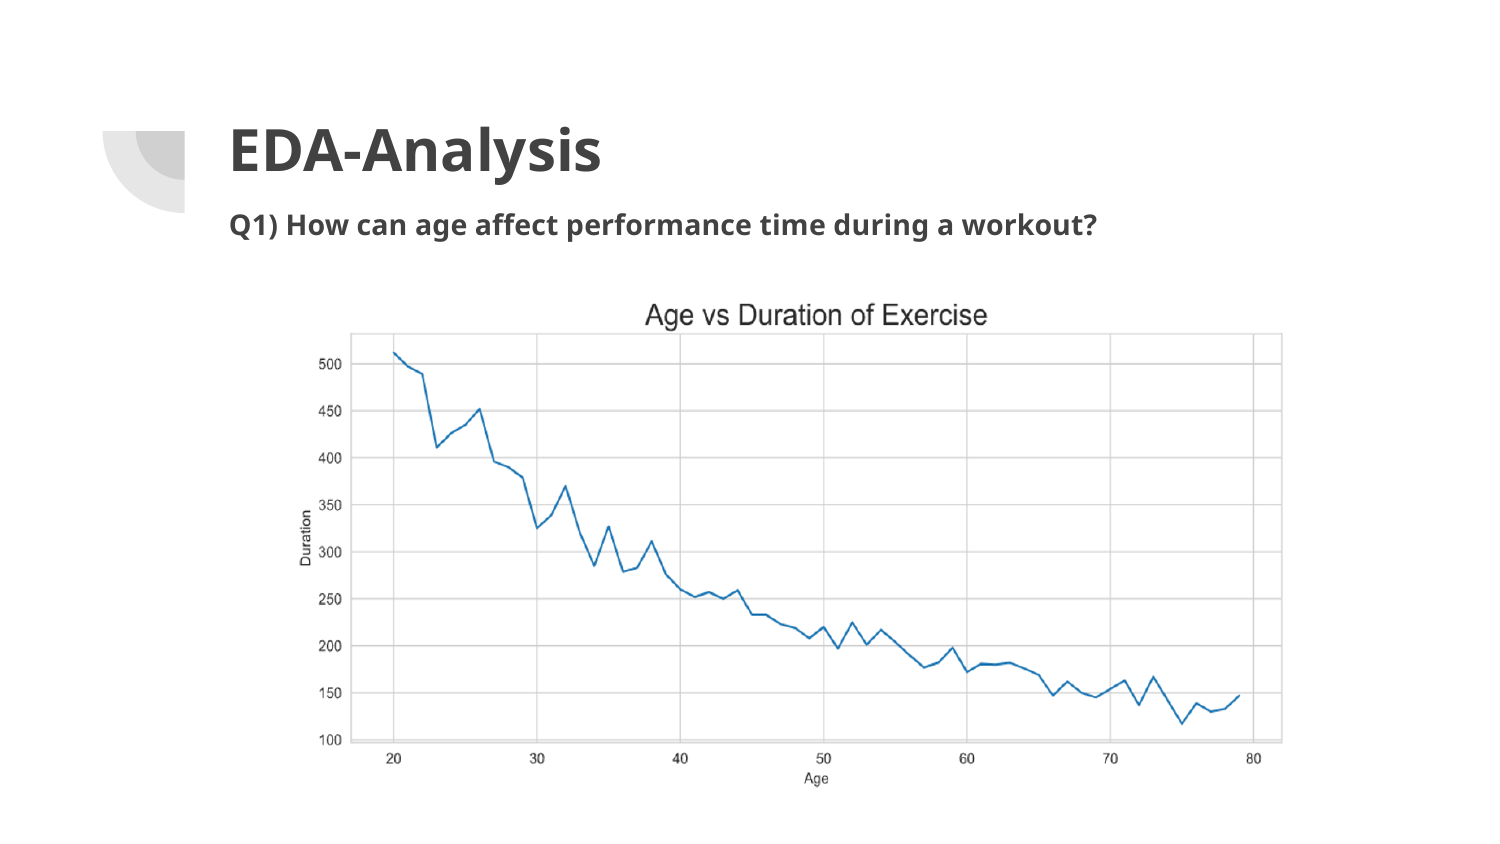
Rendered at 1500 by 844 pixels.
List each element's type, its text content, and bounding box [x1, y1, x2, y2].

title EDA-Analysis [213, 98, 1368, 191]
picture [289, 291, 1292, 798]
title Q1) How can age affect performance time during a workout? [213, 191, 1368, 257]
